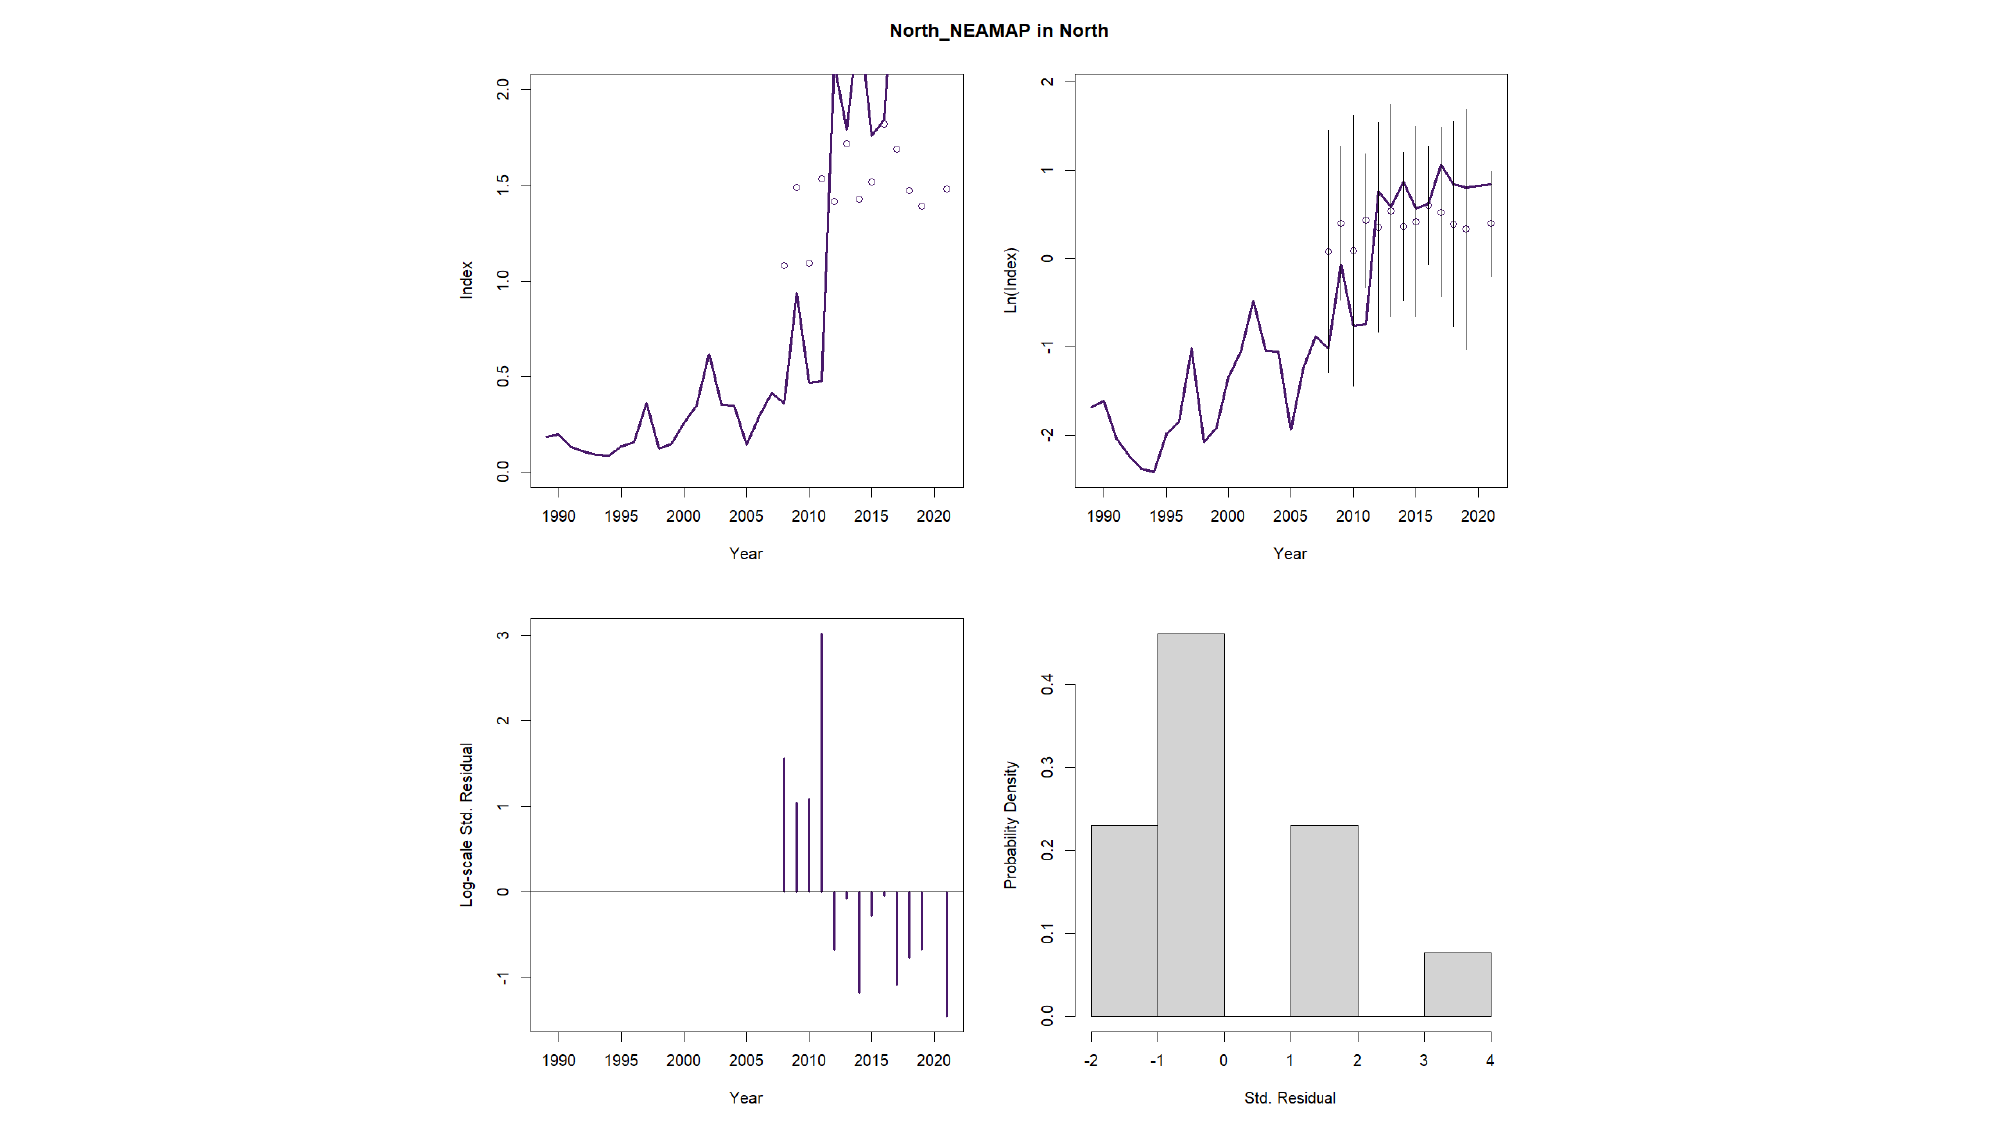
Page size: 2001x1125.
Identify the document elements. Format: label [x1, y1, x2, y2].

picture [437, 0, 1563, 1125]
